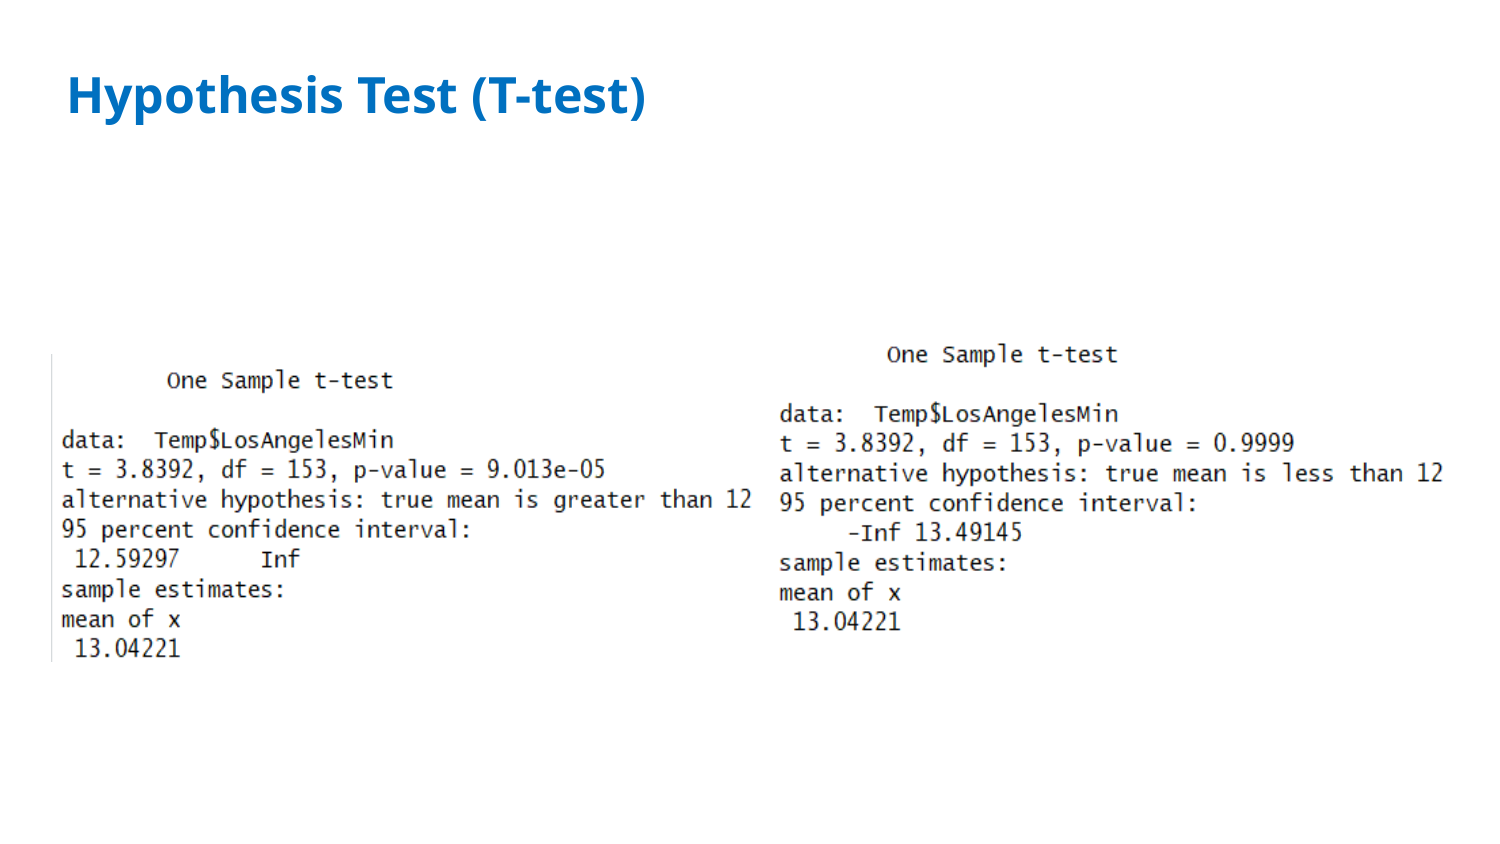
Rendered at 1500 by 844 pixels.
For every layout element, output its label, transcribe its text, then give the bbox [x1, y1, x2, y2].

title Hypothesis Test (T-test) [51, 48, 1449, 180]
picture [50, 336, 1474, 662]
